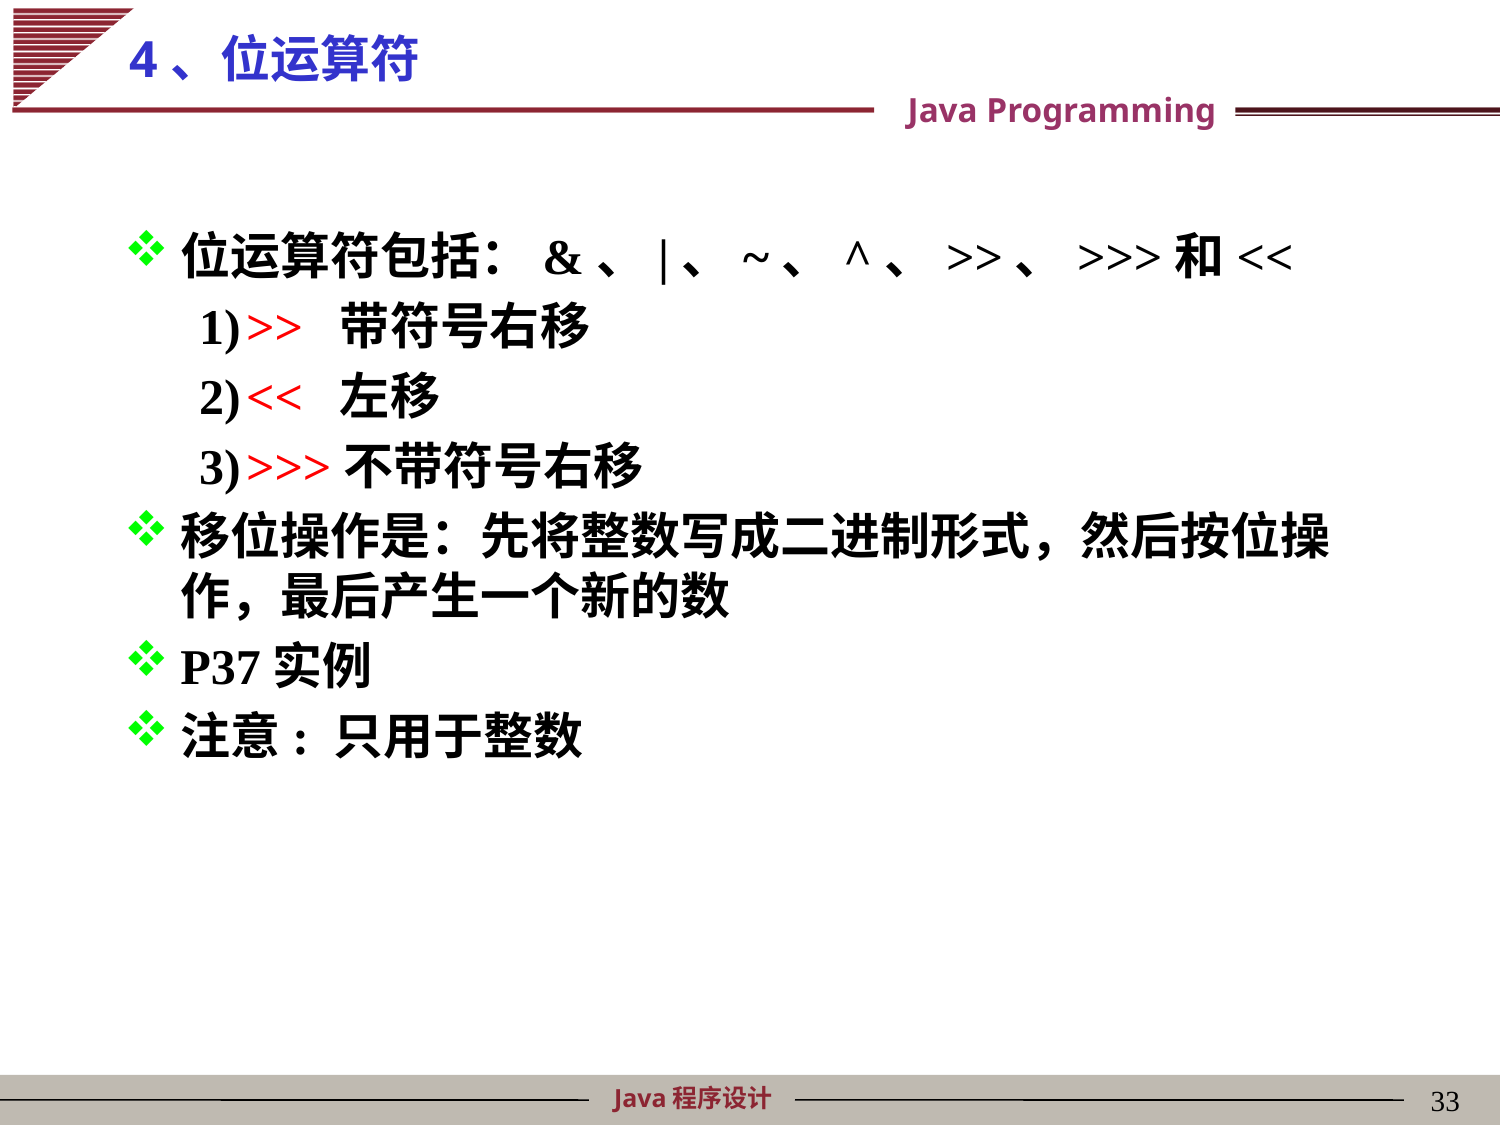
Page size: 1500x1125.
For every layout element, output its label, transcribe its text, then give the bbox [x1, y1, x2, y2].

picture [12, 7, 875, 114]
list 位运算符包括：&、|、~、^、>>、>>>和<< >> 带符号右移 << 左移 >>>不带符号右移 移位操作是：先将整数写成二进制形式，然后按位操作，最后产生一个新的数 P37实例 注意: 只用于整数 [109, 217, 1385, 893]
title 4、位运算符 [114, 20, 1390, 96]
picture [1235, 107, 1500, 116]
